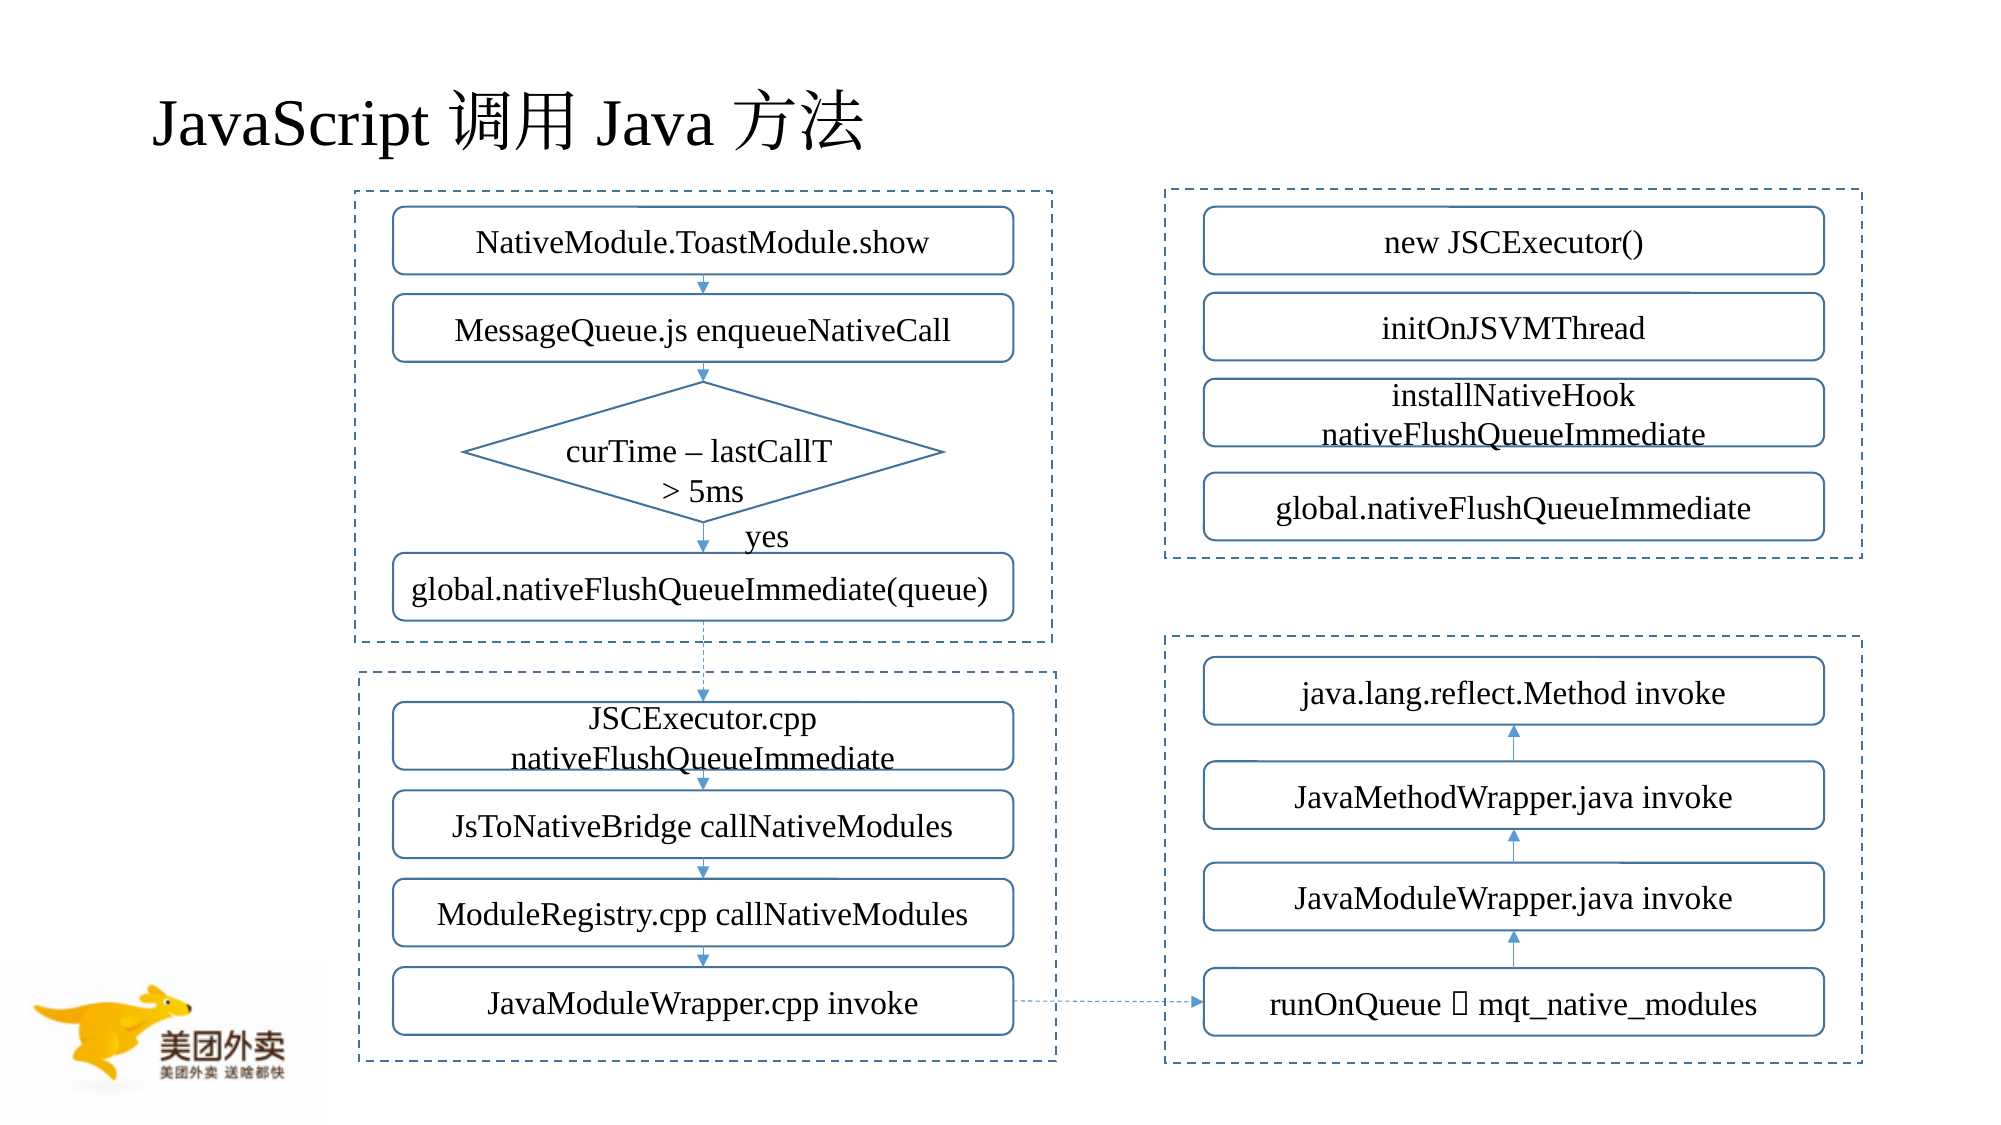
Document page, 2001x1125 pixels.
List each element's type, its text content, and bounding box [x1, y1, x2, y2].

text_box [1165, 636, 1863, 1063]
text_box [1165, 188, 1863, 559]
title JavaScript调用Java方法 [137, 59, 1863, 189]
picture [0, 958, 328, 1125]
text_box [358, 672, 1056, 1062]
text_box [354, 191, 1052, 642]
